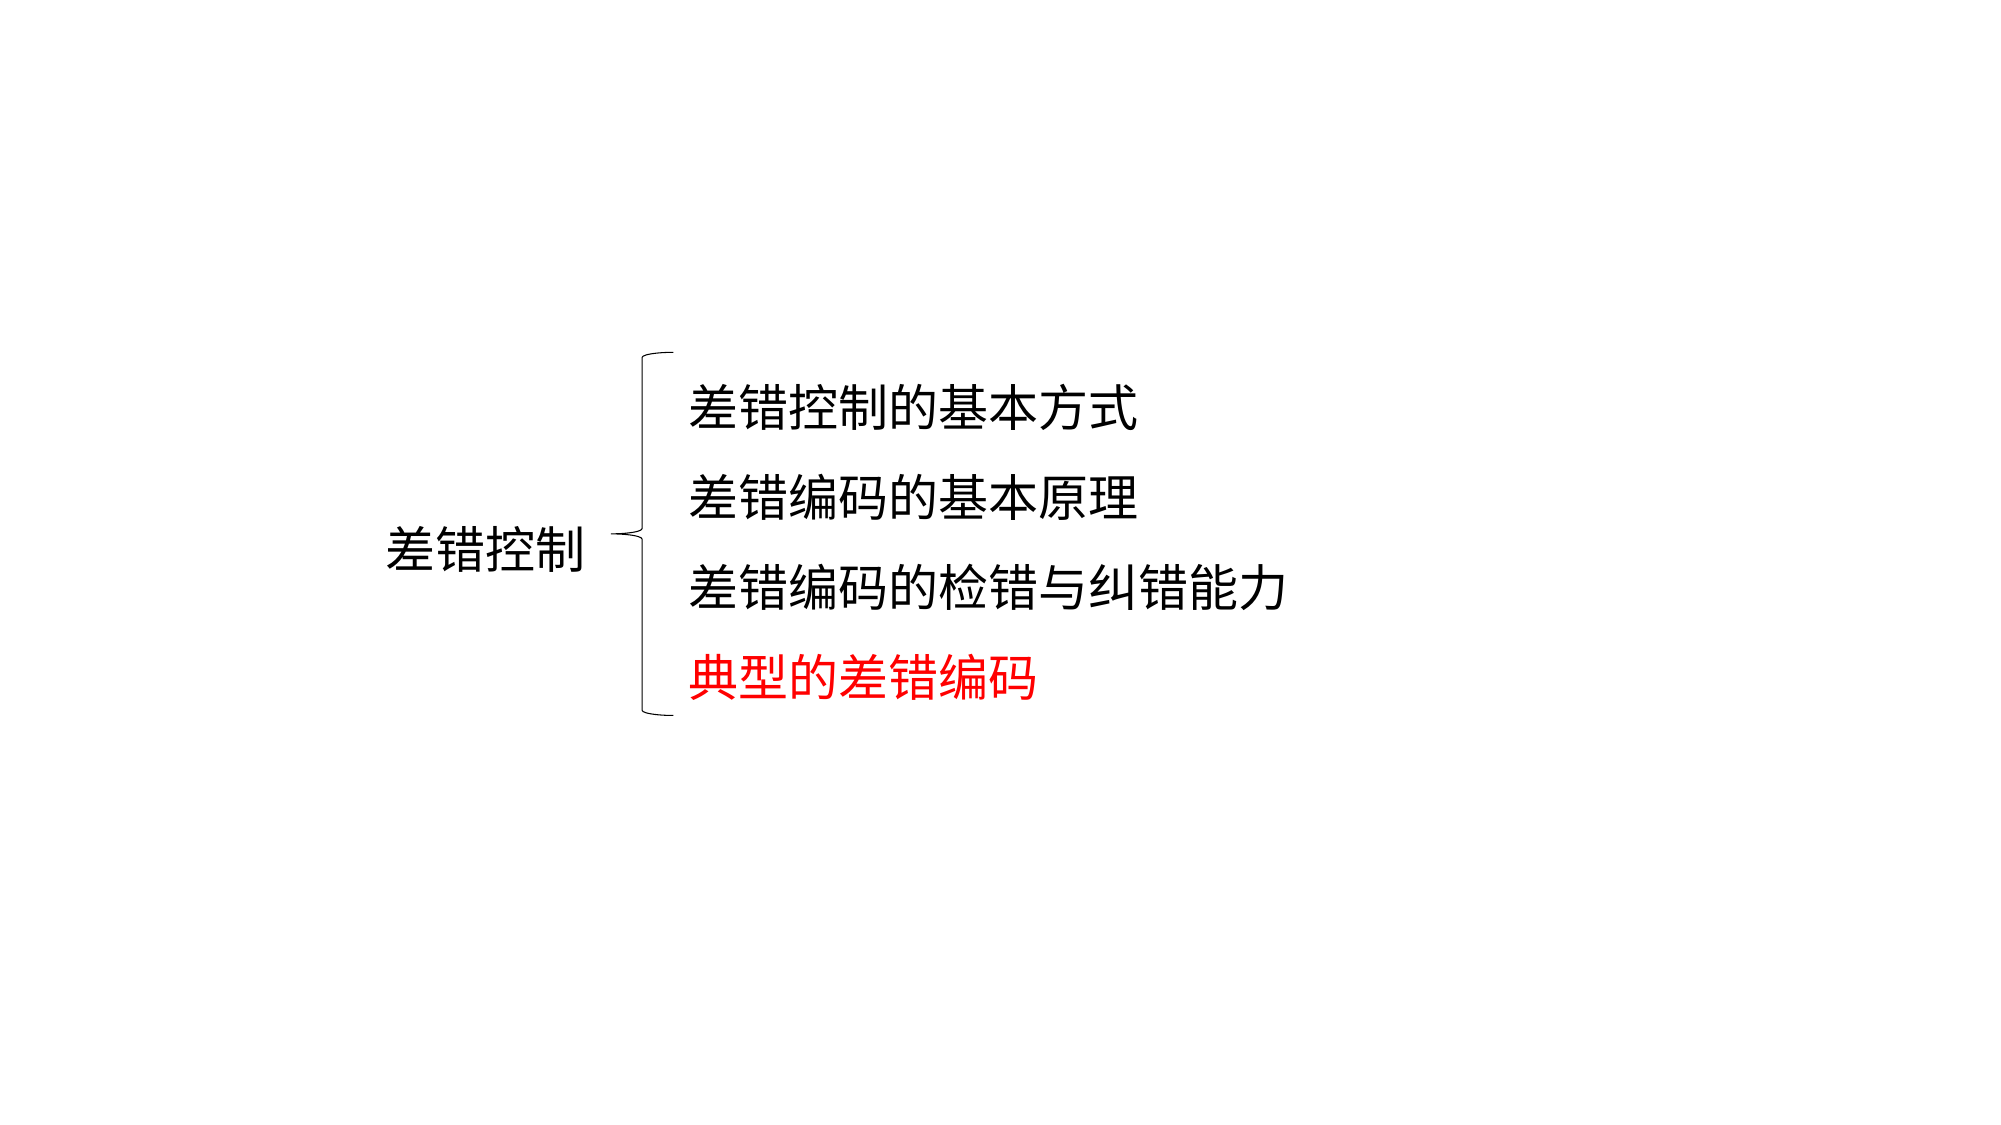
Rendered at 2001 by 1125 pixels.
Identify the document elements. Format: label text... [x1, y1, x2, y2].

text_box 差错控制的基本方式 差错编码的基本原理 差错编码的检错与纠错能力 典型的差错编码 [673, 339, 1403, 715]
text_box 差错控制 [370, 481, 641, 586]
text_box [610, 351, 674, 716]
